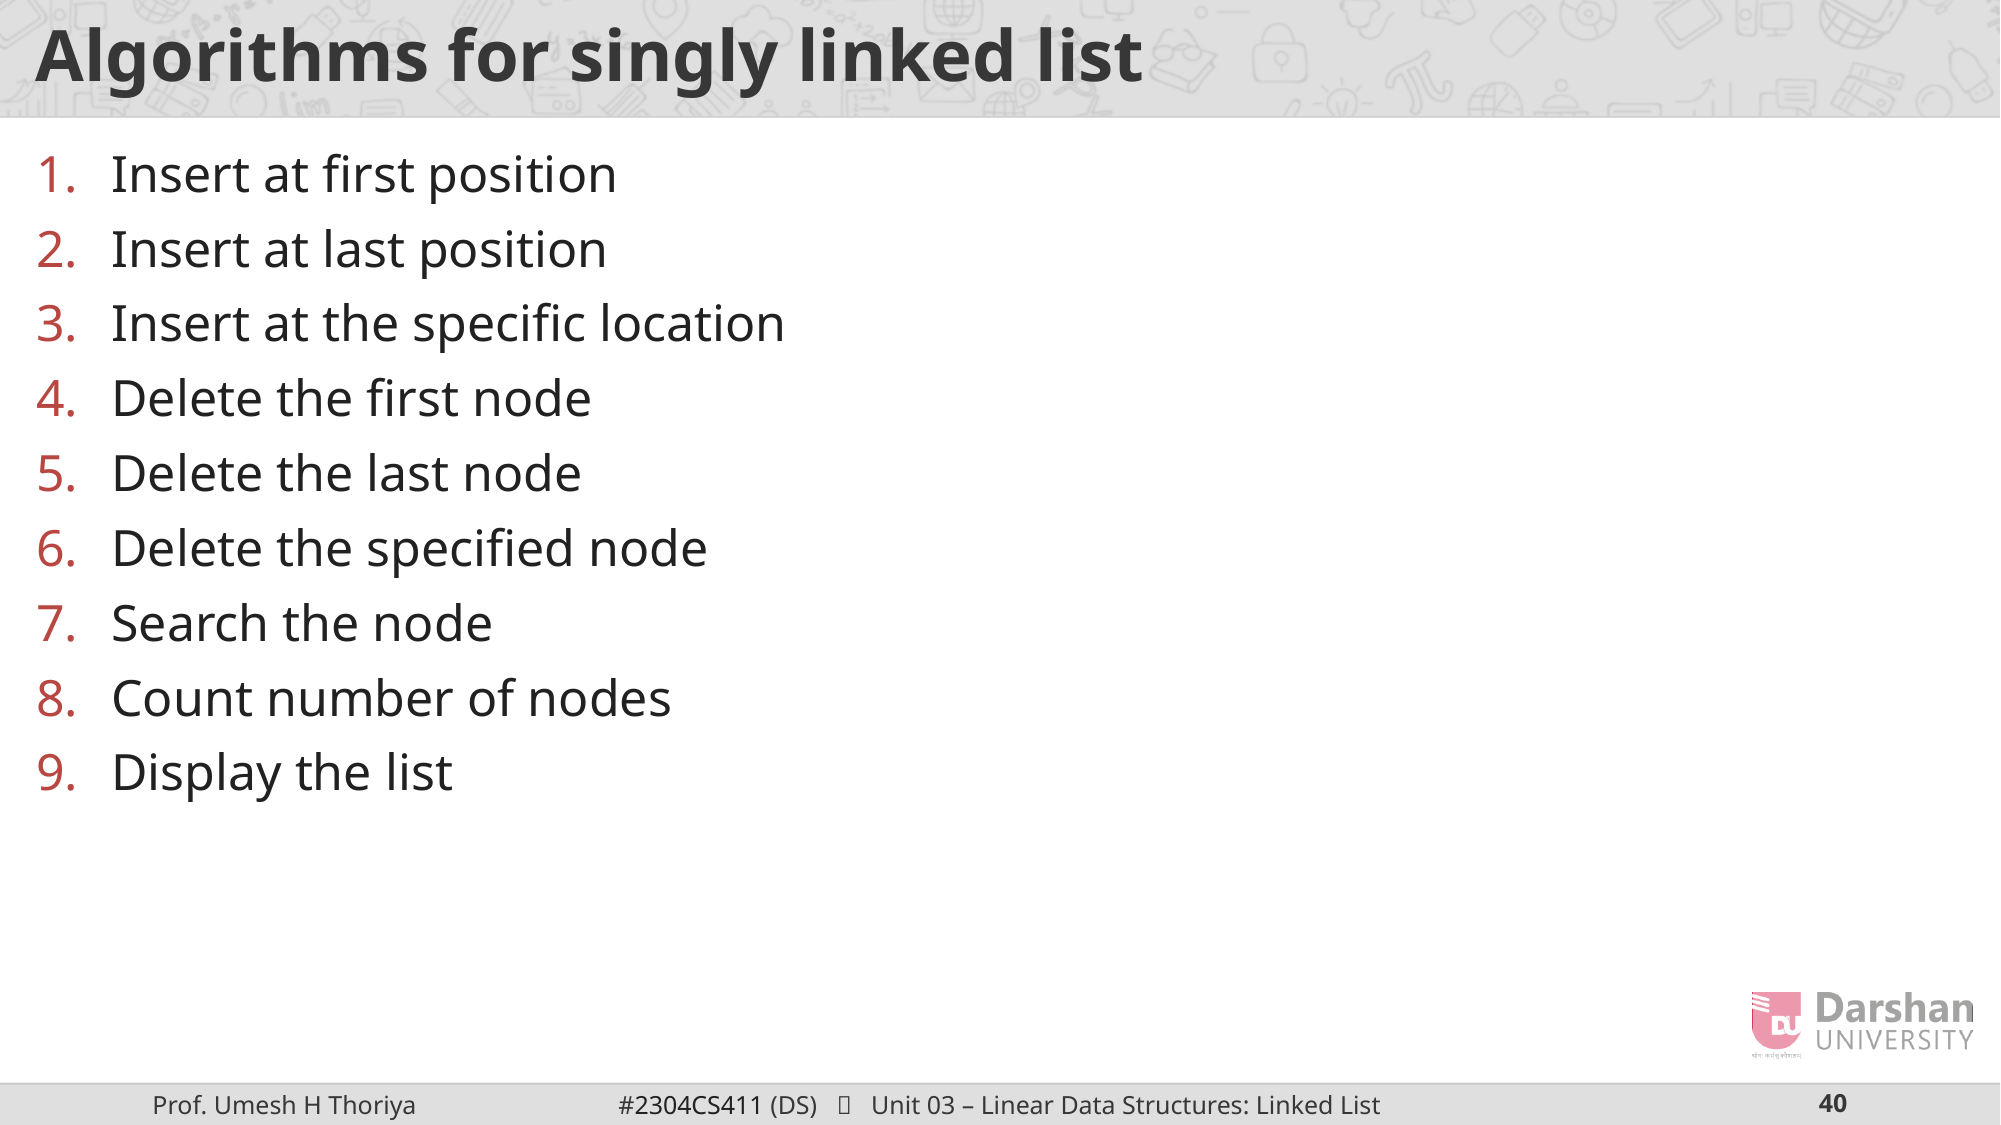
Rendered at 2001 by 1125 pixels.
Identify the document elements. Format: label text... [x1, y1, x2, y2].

title Algorithms for singly linked list [0, 0, 2000, 117]
list Insert at first position Insert at last position Insert at the specific location Delete the first node Delete the last node Delete the specified node Search the node Count number of nodes Display the list [21, 141, 1979, 1059]
